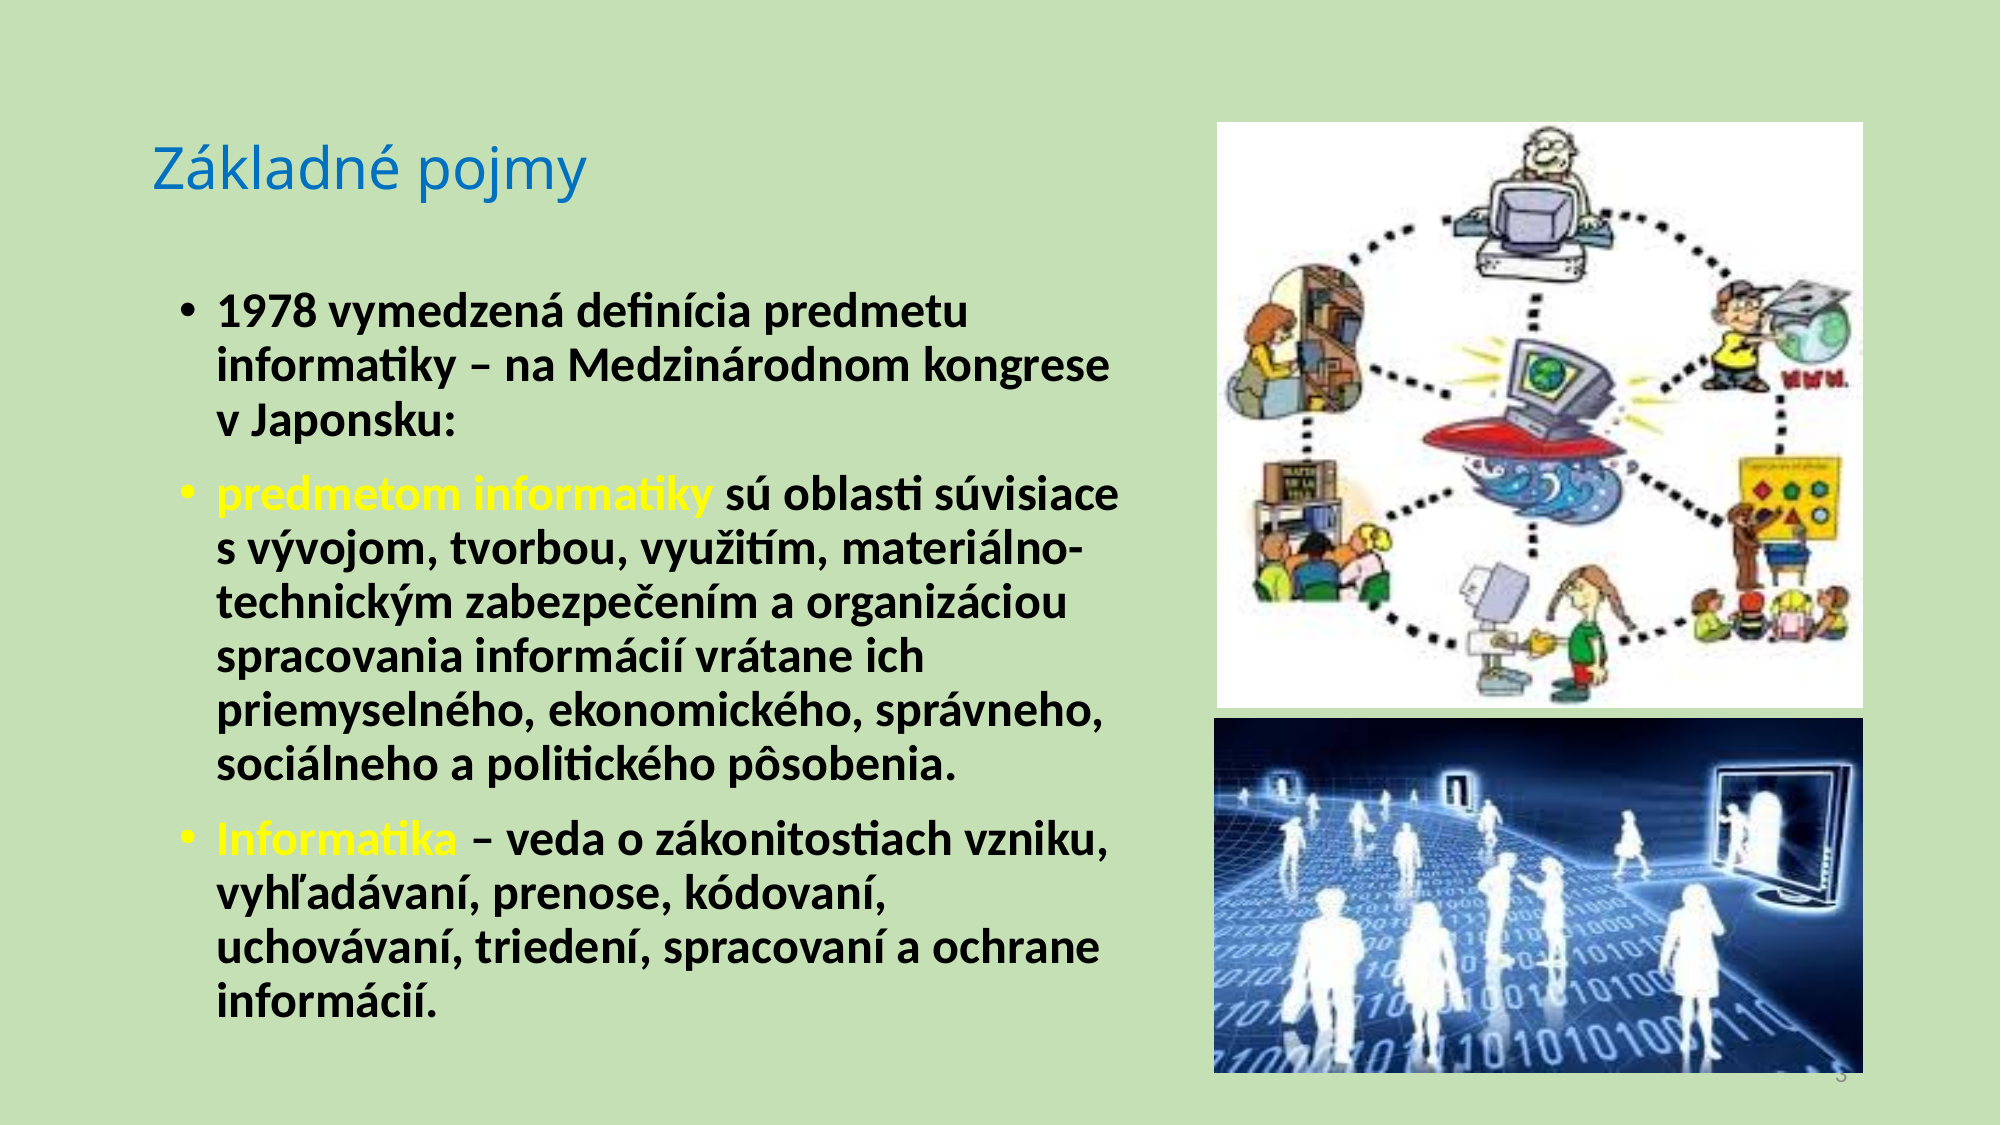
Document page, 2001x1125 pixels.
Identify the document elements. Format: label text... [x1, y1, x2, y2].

title Základné pojmy [137, 59, 1863, 278]
picture [1217, 122, 1863, 708]
list 1978 vymedzená definícia predmetu informatiky – na Medzinárodnom kongrese v Japonsku: predmetom informatiky sú oblasti súvisiace s vývojom, tvorbou, využitím, materiálno-technickým zabezpečením a organizáciou spracovania informácií vrátane ich priemyselného, ekonomického, správneho, sociálneho a politického pôsobenia. Informatika – veda o zákonitostiach vzniku, vyhľadávaní, prenose, kódovaní, uchovávaní, triedení, spracovaní a ochrane informácií. [164, 277, 1161, 1048]
picture [1213, 718, 1863, 1073]
slide_number 3 [1412, 1073, 1863, 1103]
